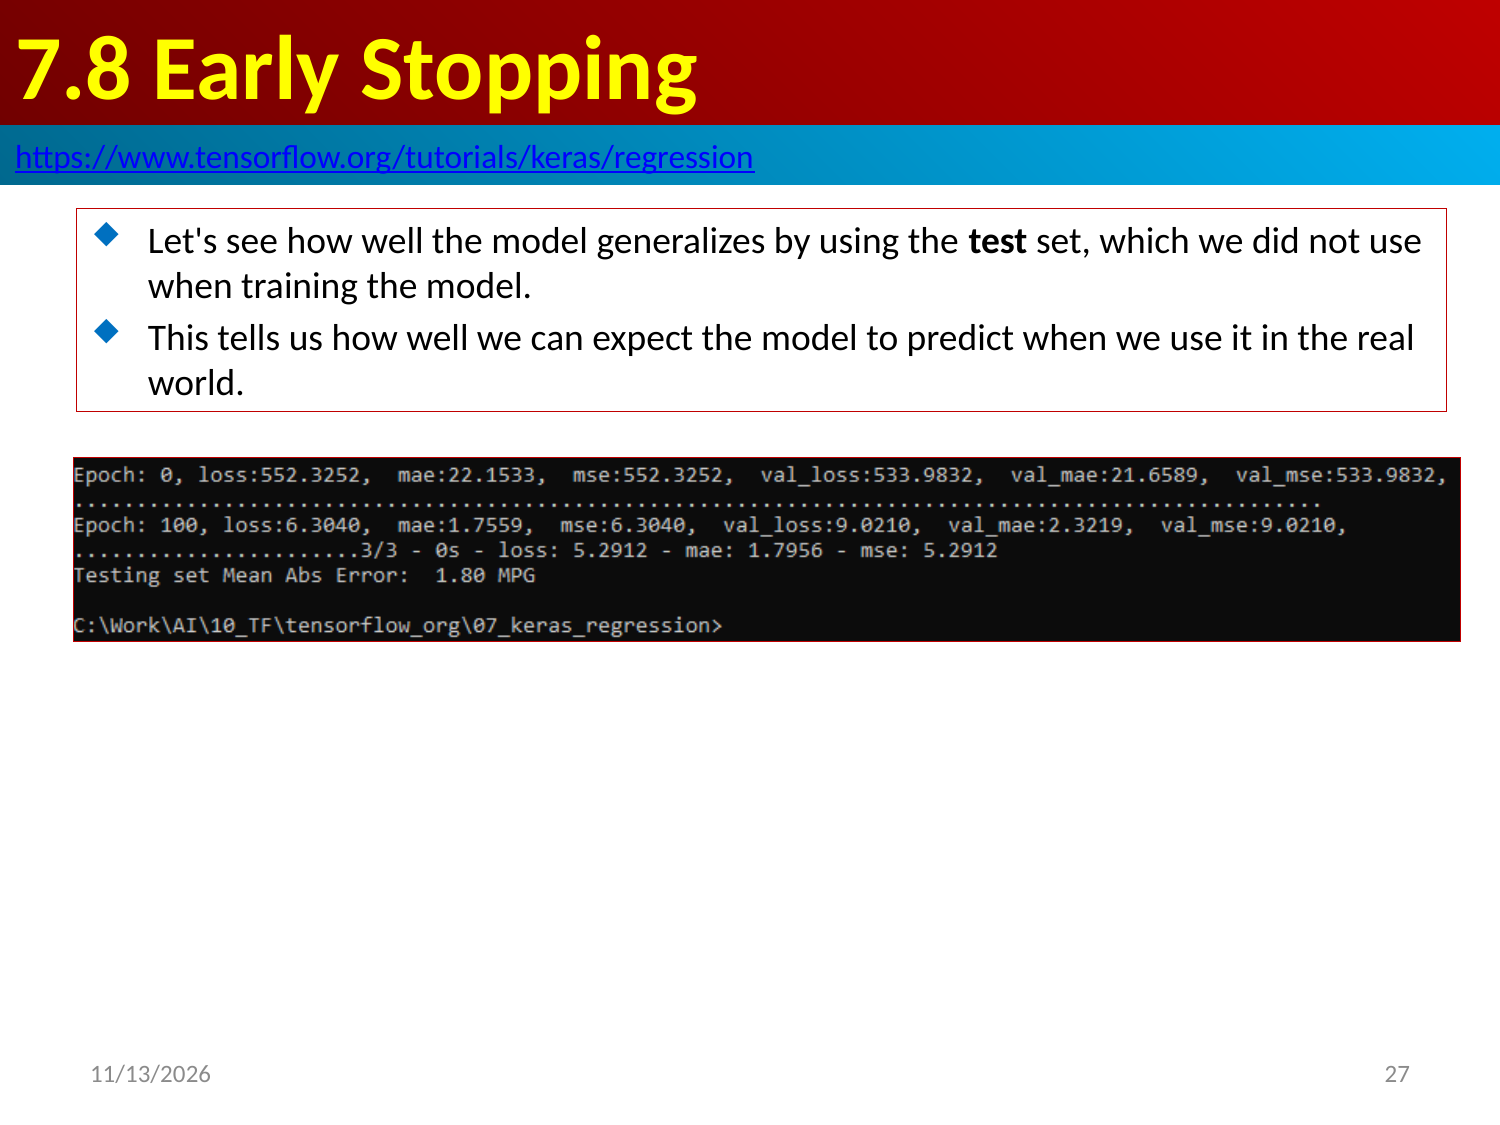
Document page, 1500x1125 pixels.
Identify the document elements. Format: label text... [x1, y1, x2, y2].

text_box https://www.tensorflow.org/tutorials/keras/regression [0, 125, 1500, 185]
title 7.8 Early Stopping [0, 0, 1500, 125]
slide_number 27 [1074, 1042, 1425, 1103]
subtitle Let's see how well the model generalizes by using the test set, which we did not use when training the model. This tells us how well we can expect the model to predict when we use it in the real world. [76, 208, 1447, 412]
picture [73, 457, 1462, 643]
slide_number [75, 1042, 425, 1103]
